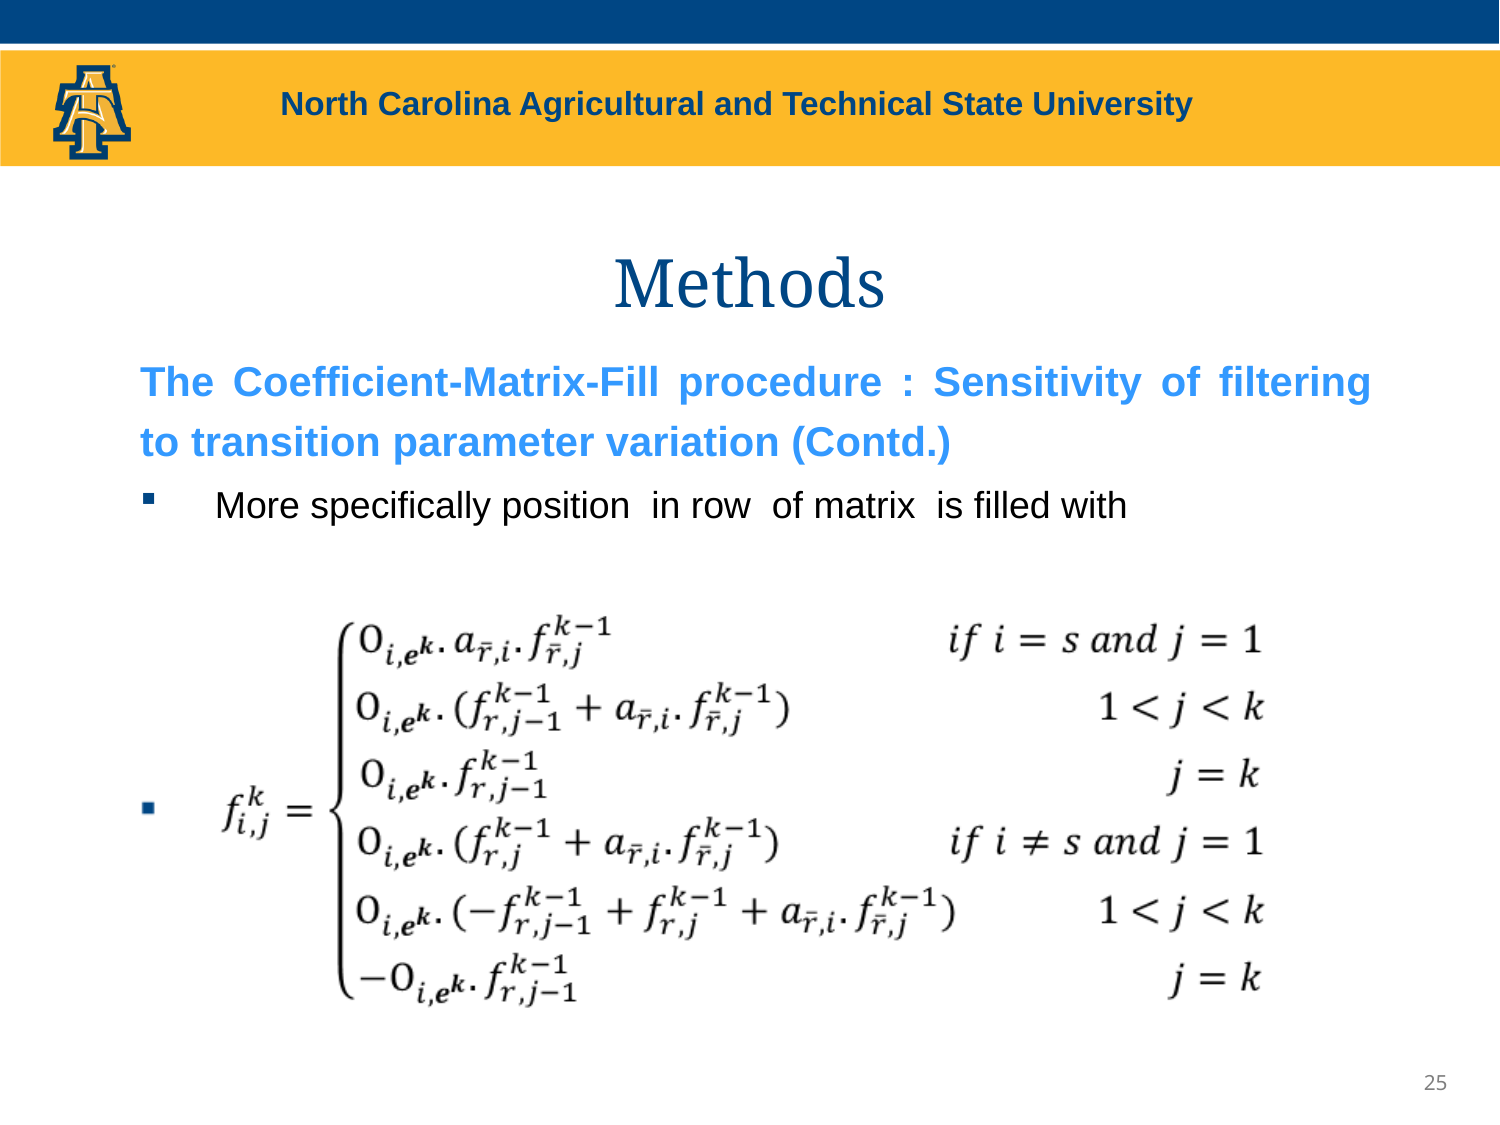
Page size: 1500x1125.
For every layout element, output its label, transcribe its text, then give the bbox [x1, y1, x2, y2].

title Methods [187, 224, 1313, 400]
picture [124, 603, 1293, 1033]
slide_number 25 [1387, 1062, 1463, 1125]
picture [0, 24, 209, 200]
